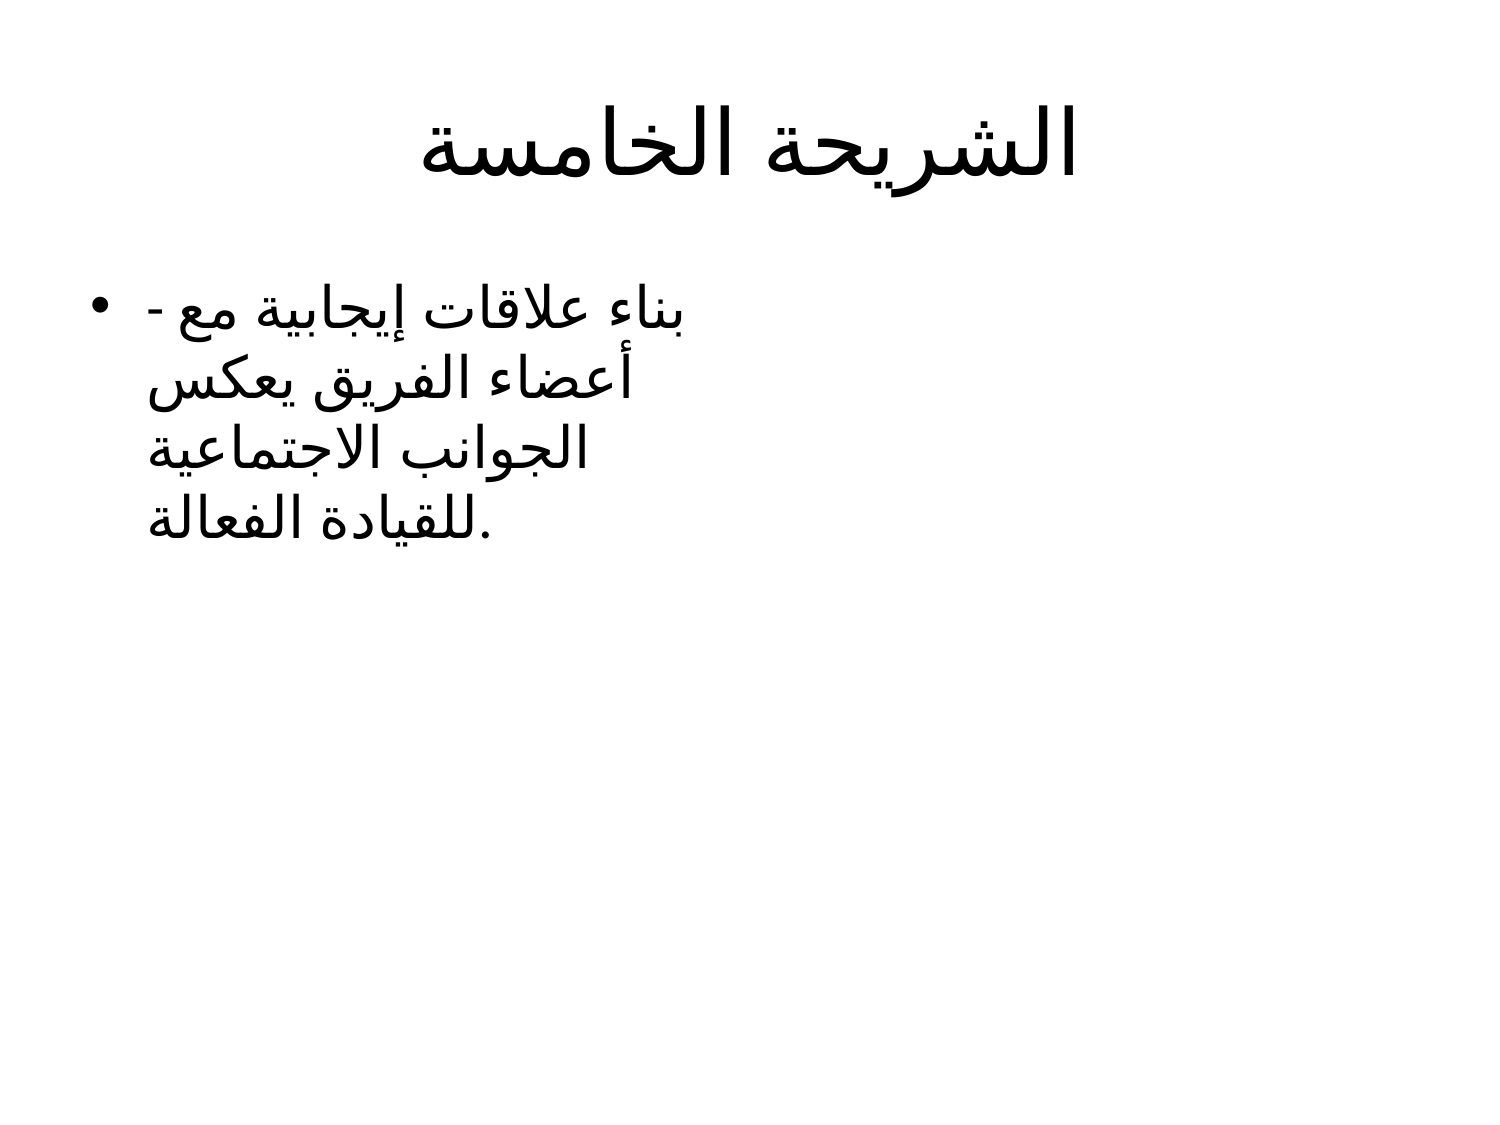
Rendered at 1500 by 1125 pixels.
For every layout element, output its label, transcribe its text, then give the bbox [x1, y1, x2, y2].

list - بناء علاقات إيجابية مع أعضاء الفريق يعكس الجوانب الاجتماعية للقيادة الفعالة. [75, 262, 738, 1005]
title الشريحة الخامسة [75, 45, 1425, 233]
